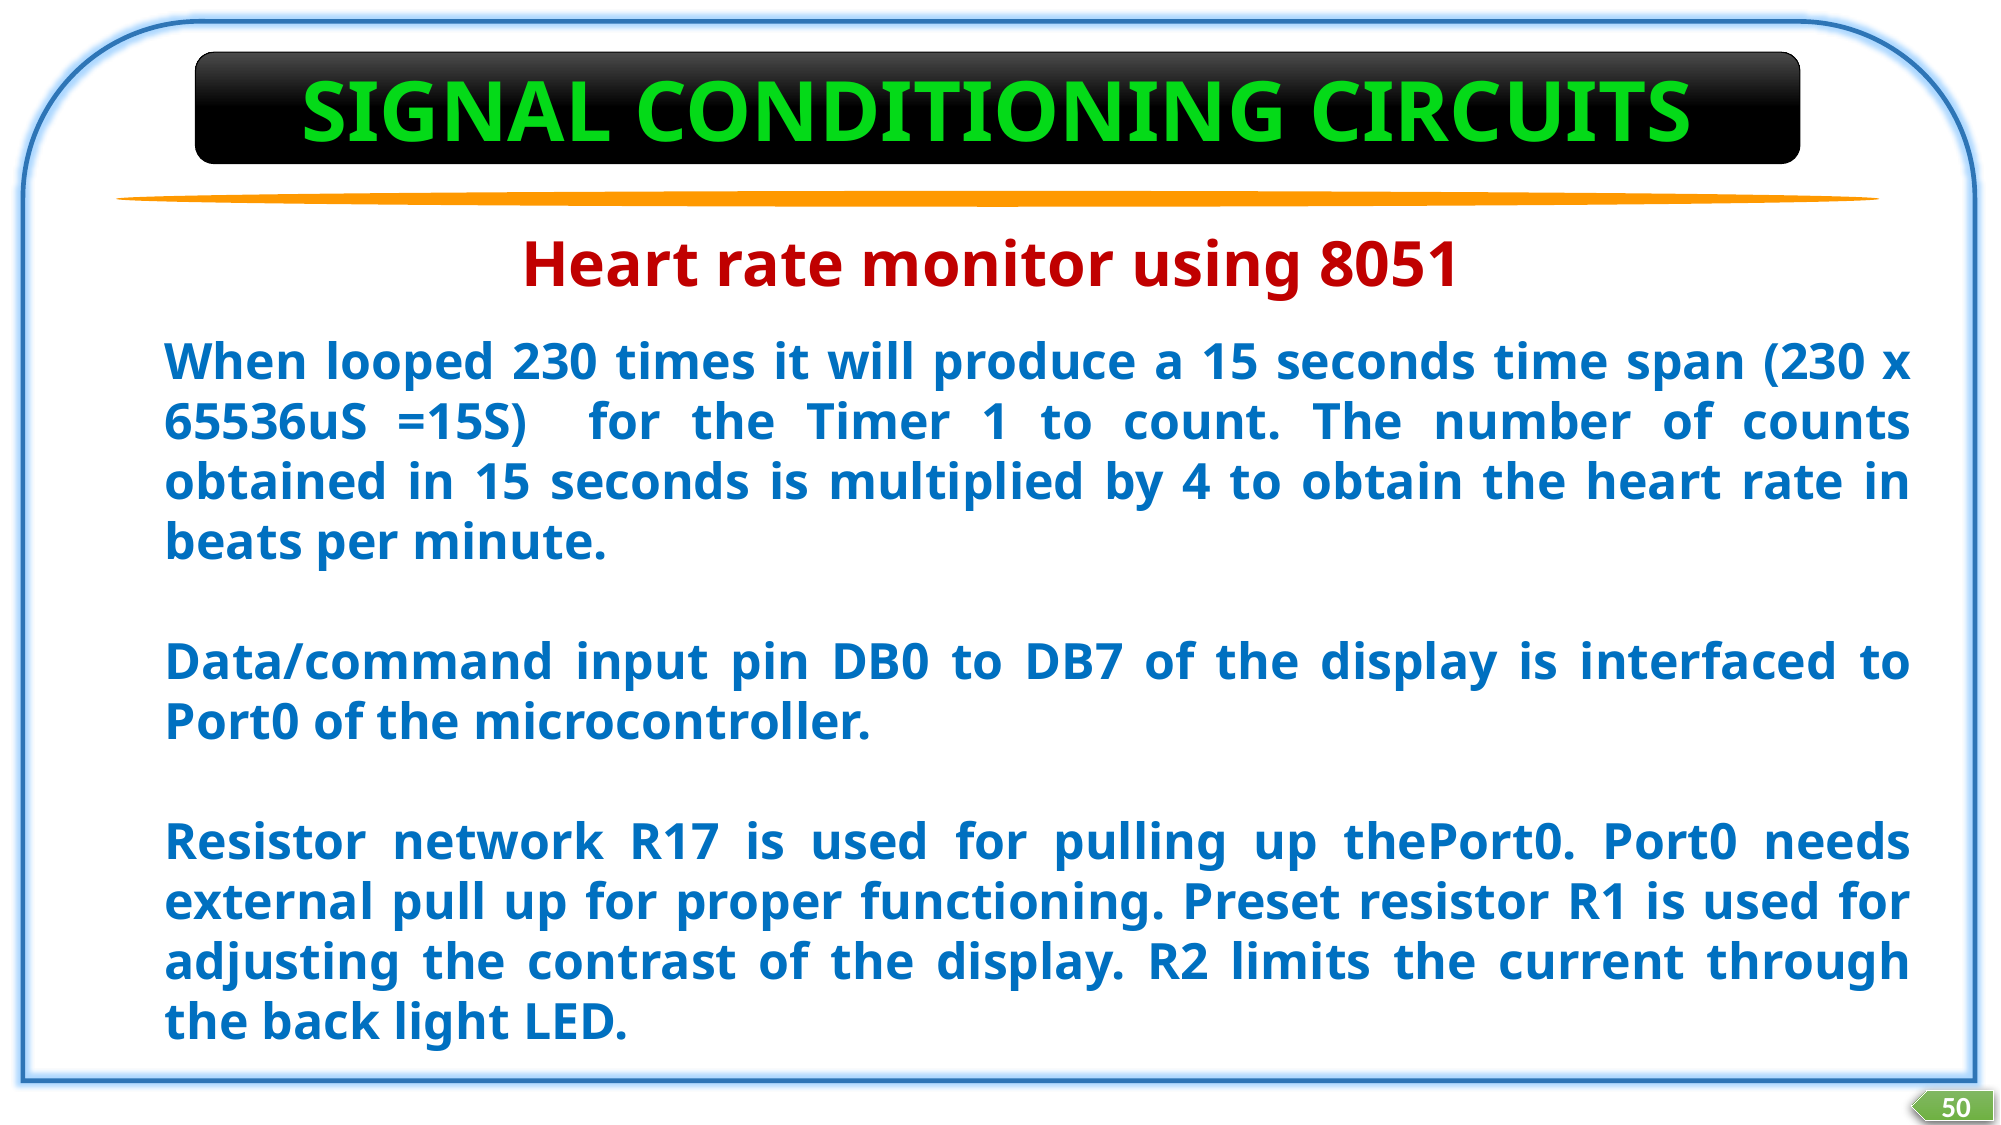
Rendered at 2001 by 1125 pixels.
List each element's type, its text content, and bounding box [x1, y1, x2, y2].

text_box Heart rate monitor using 8051 When looped 230 times it will produce a 15 seconds time span (230 x 65536uS =15S) for the Timer 1 to count. The number of counts obtained in 15 seconds is multiplied by 4 to obtain the heart rate in beats per minute. Data/command input pin DB0 to DB7 of the display is interfaced to Port0 of the microcontroller. Resistor network R17 is used for pulling up thePort0. Port0 needs external pull up for proper functioning. Preset resistor R1 is used for adjusting the contrast of the display. R2 limits the current through the back light LED. [56, 216, 1928, 1057]
text_box 50 [1911, 1090, 1994, 1121]
text_box [21, 20, 1976, 1082]
